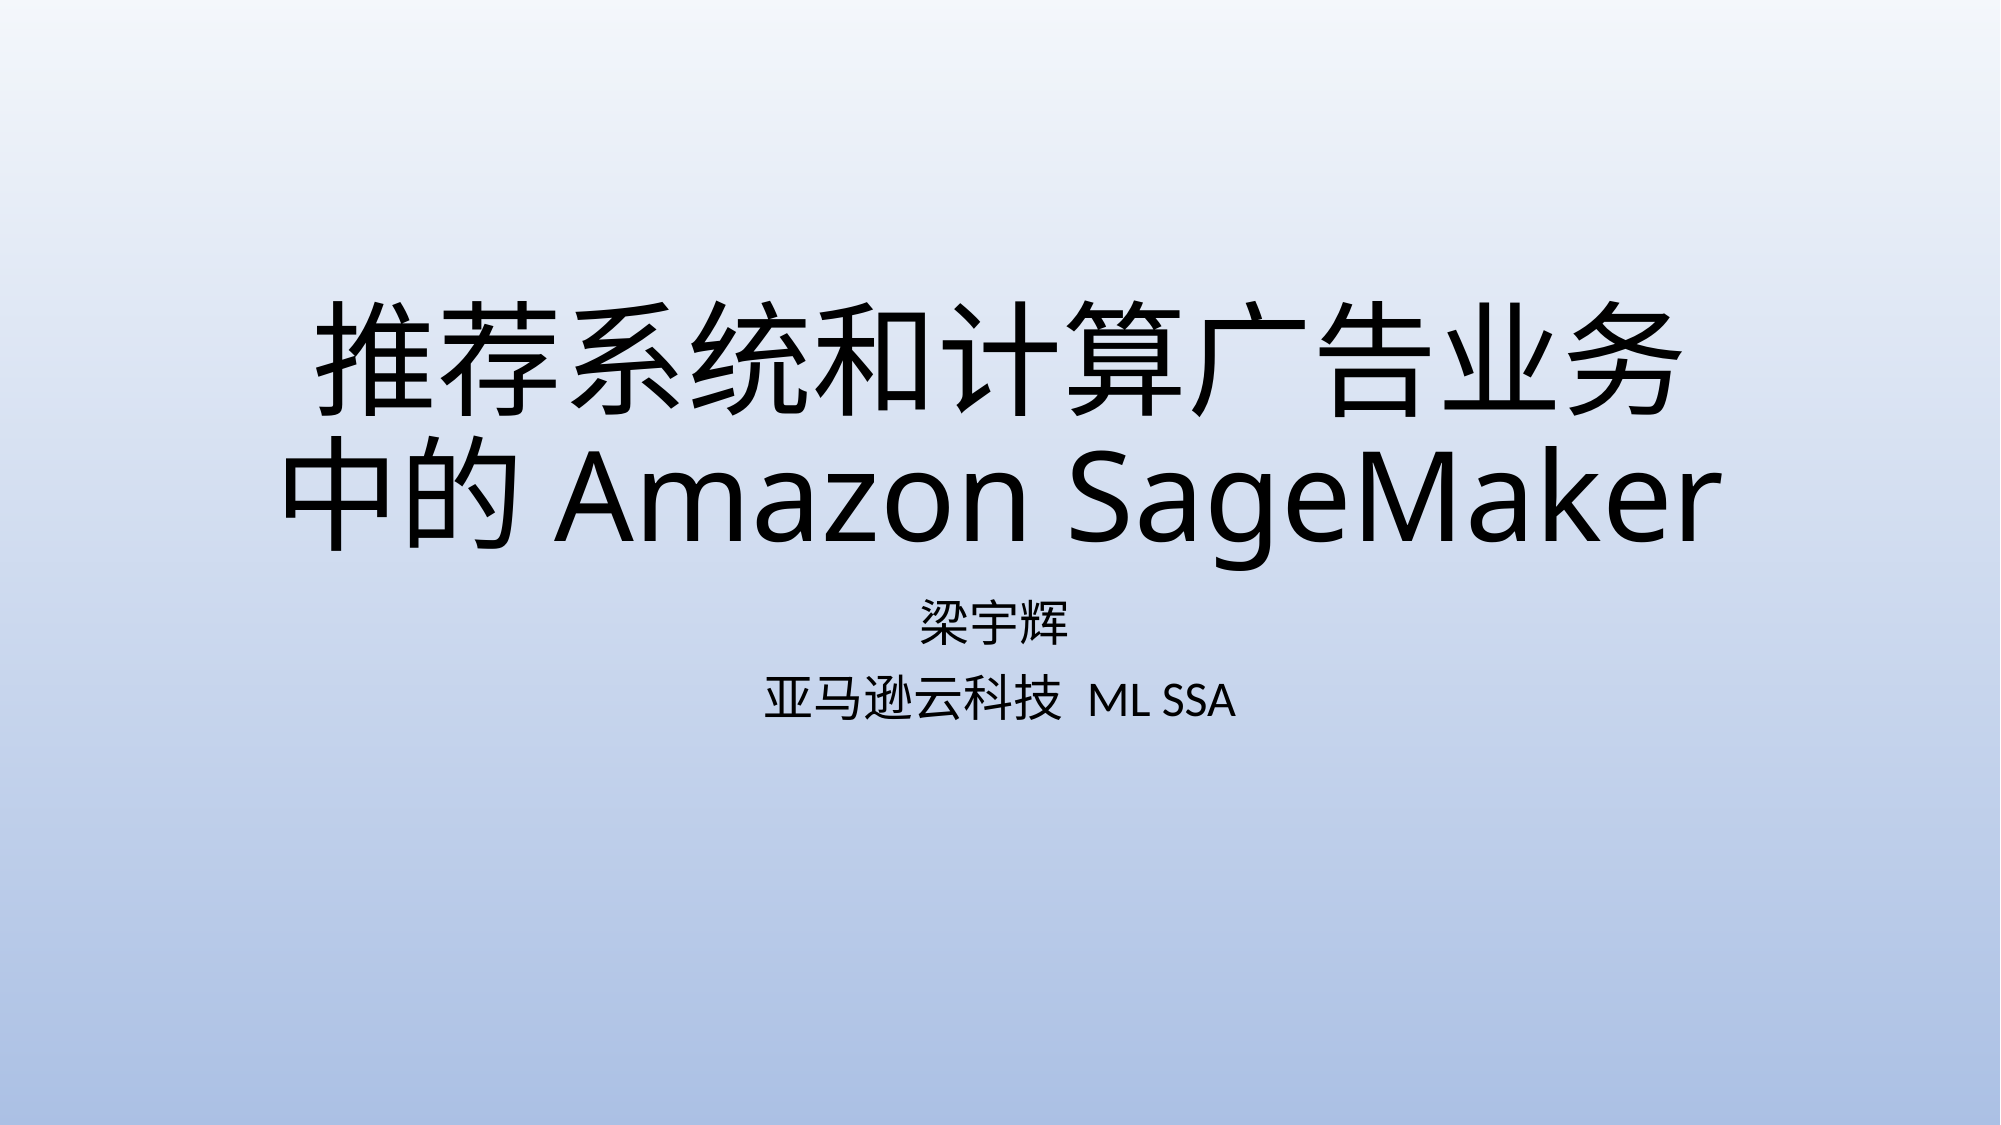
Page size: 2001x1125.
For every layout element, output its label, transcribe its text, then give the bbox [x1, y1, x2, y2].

title 推荐系统和计算广告业务中的Amazon SageMaker [249, 184, 1750, 576]
subtitle 梁宇辉 亚马逊云科技 ML SSA [249, 590, 1750, 863]
